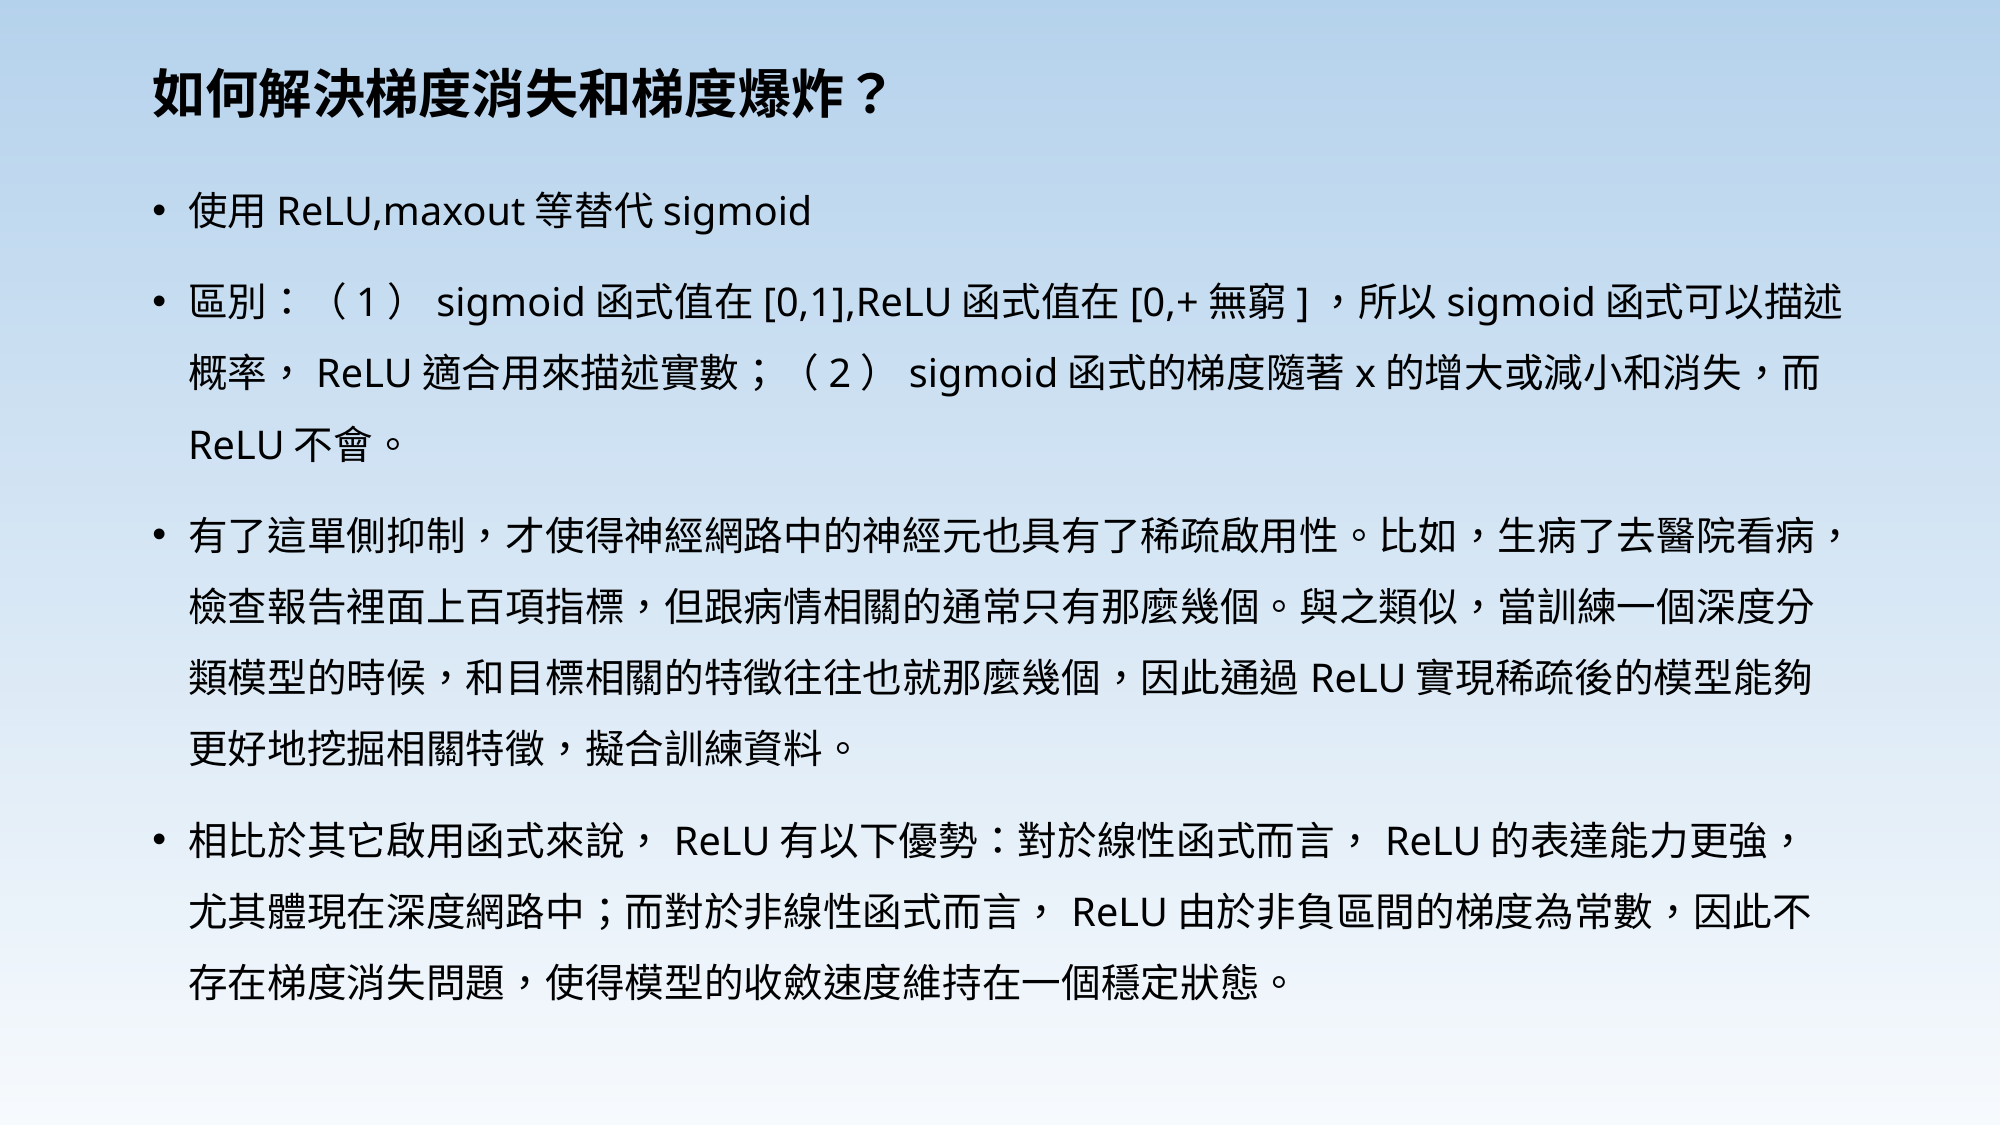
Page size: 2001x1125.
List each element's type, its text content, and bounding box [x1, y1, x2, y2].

title 如何解決梯度消失和梯度爆炸？ [137, 59, 1863, 134]
list 使用ReLU,maxout等替代sigmoid 區別：（1）sigmoid函式值在[0,1],ReLU函式值在[0,+無窮]，所以sigmoid函式可以描述概率，ReLU適合用來描述實數；（2）sigmoid函式的梯度隨著x的增大或減小和消失，而ReLU不會。 有了這單側抑制，才使得神經網路中的神經元也具有了稀疏啟用性。比如，生病了去醫院看病，檢查報告裡面上百項指標，但跟病情相關的通常只有那麼幾個。與之類似，當訓練一個深度分類模型的時候，和目標相關的特徵往往也就那麼幾個，因此通過ReLU實現稀疏後的模型能夠更好地挖掘相關特徵，擬合訓練資料。 相比於其它啟用函式來說，ReLU有以下優勢：對於線性函式而言，ReLU的表達能力更強，尤其體現在深度網路中；而對於非線性函式而言，ReLU由於非負區間的梯度為常數，因此不存在梯度消失問題，使得模型的收斂速度維持在一個穩定狀態。 [137, 154, 1863, 1014]
